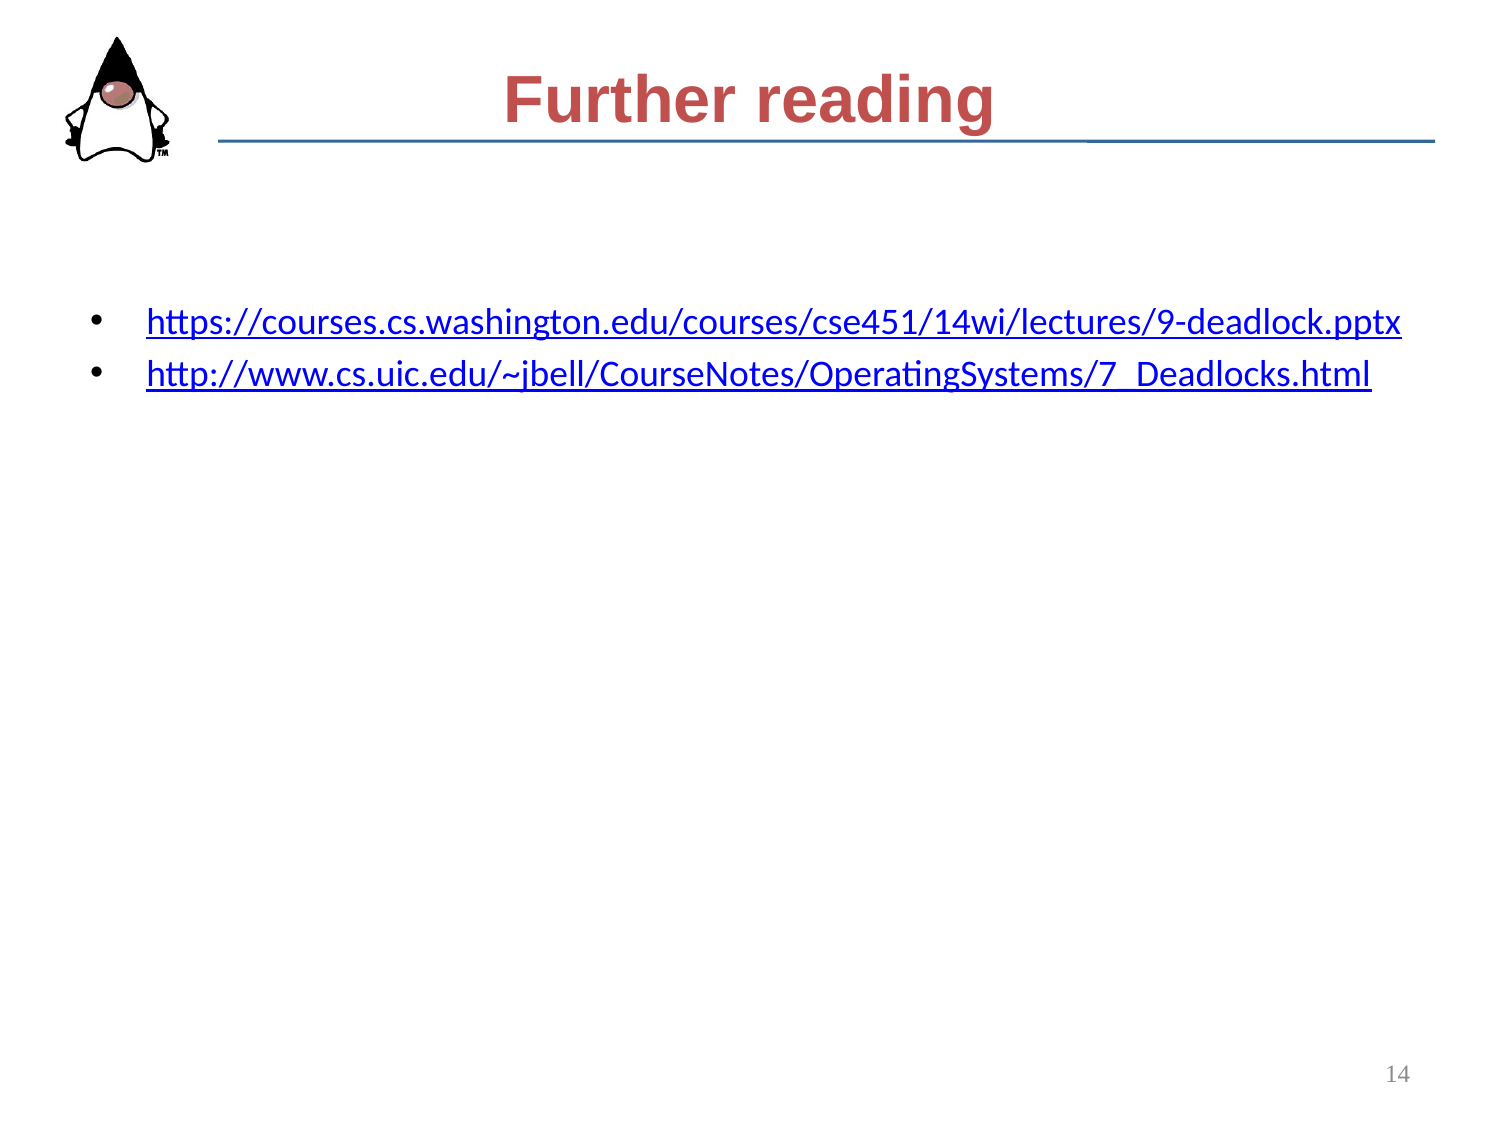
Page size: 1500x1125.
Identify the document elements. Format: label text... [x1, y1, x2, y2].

slide_number 14 [1074, 1042, 1425, 1103]
title Further reading [75, 30, 1425, 161]
list https://courses.cs.washington.edu/courses/cse451/14wi/lectures/9-deadlock.pptx http://www.cs.uic.edu/~jbell/CourseNotes/OperatingSystems/7_Deadlocks.html [75, 231, 1425, 1005]
picture [17, 0, 218, 200]
